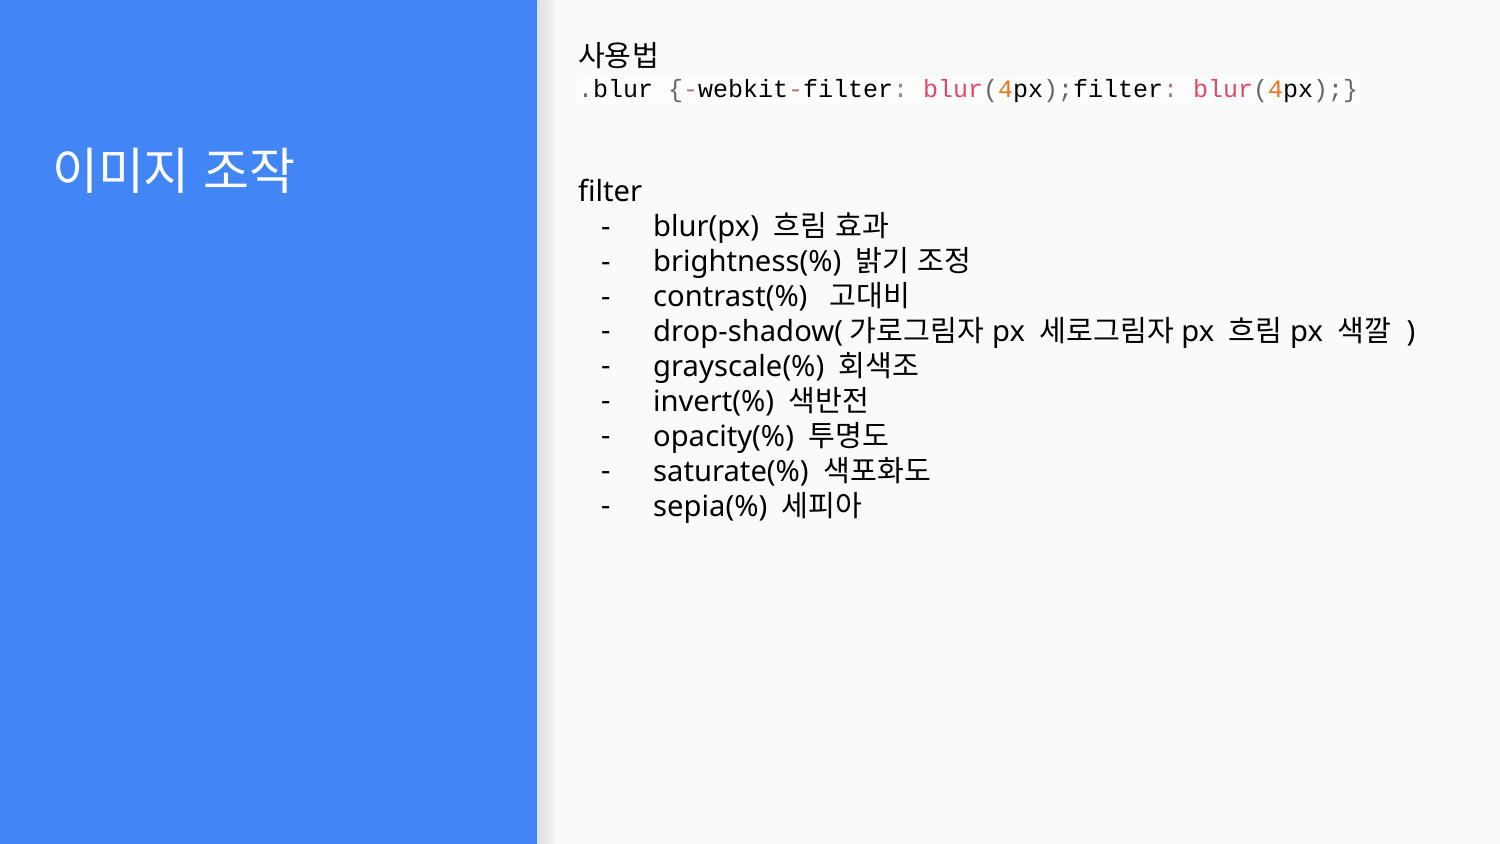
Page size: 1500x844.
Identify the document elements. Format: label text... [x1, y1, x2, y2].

text_box 사용법 .blur {-webkit-filter: blur(4px);filter: blur(4px);} filter blur(px) 흐림 효과 brightness(%) 밝기 조정 contrast(%) 고대비 drop-shadow(가로그림자px 세로그림자px 흐림px 색깔 ) grayscale(%) 회색조 invert(%) 색반전 opacity(%) 투명도 saturate(%) 색포화도 sepia(%) 세피아 [563, 22, 1485, 537]
title 이미지 조작 [37, 58, 498, 216]
